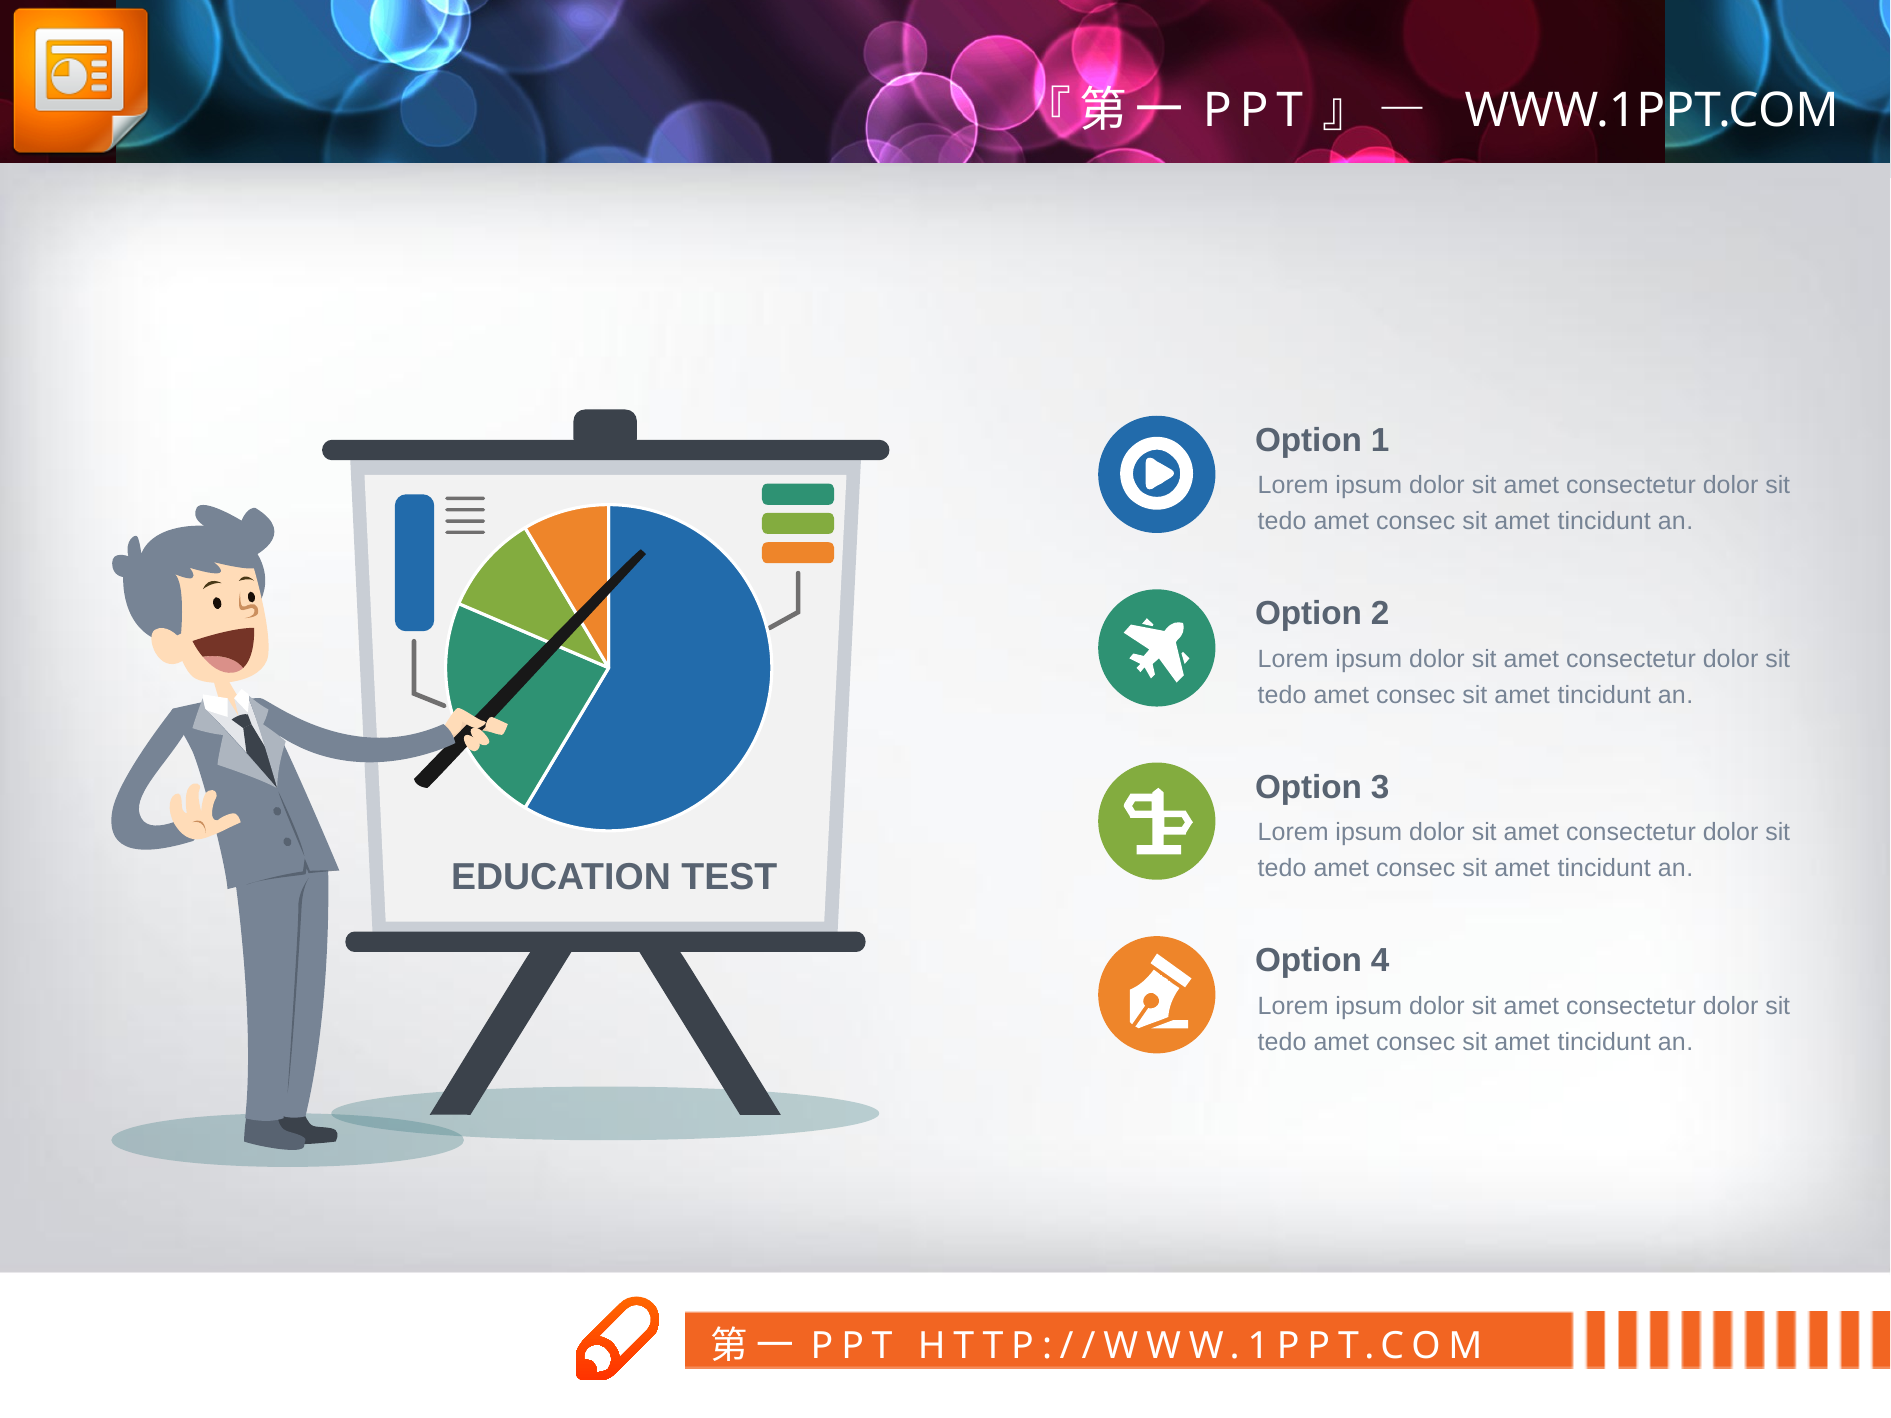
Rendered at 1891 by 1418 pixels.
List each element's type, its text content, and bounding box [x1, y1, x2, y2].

text_box [1096, 760, 1218, 882]
text_box Lorem ipsum dolor sit amet consectetur dolor sit tedo amet consec sit amet tincidunt an. [1242, 975, 1838, 1063]
text_box [1150, 953, 1192, 988]
text_box Option 4 [1240, 931, 1405, 986]
text_box [1120, 436, 1194, 510]
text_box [321, 409, 890, 1141]
text_box [1096, 413, 1218, 536]
text_box [1096, 587, 1218, 709]
text_box Option 1 [1240, 410, 1405, 466]
text_box [1123, 787, 1194, 855]
text_box Lorem ipsum dolor sit amet consectetur dolor sit tedo amet consec sit amet tincidunt an. [1242, 455, 1838, 543]
text_box Option 2 [1240, 584, 1405, 639]
text_box Lorem ipsum dolor sit amet consectetur dolor sit tedo amet consec sit amet tincidunt an. [1242, 629, 1838, 716]
text_box [1151, 1020, 1189, 1029]
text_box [106, 496, 647, 1168]
text_box [1096, 934, 1218, 1056]
text_box [1142, 618, 1154, 627]
text_box [108, 153, 1834, 305]
text_box [1129, 969, 1180, 1029]
text_box Option 3 [1240, 757, 1405, 813]
chart [359, 486, 812, 850]
picture [0, 0, 1891, 1275]
picture [685, 1311, 1891, 1369]
text_box [1181, 651, 1190, 664]
text_box Lorem ipsum dolor sit amet consectetur dolor sit tedo amet consec sit amet tincidunt an. [1242, 802, 1838, 889]
text_box [1123, 622, 1184, 683]
